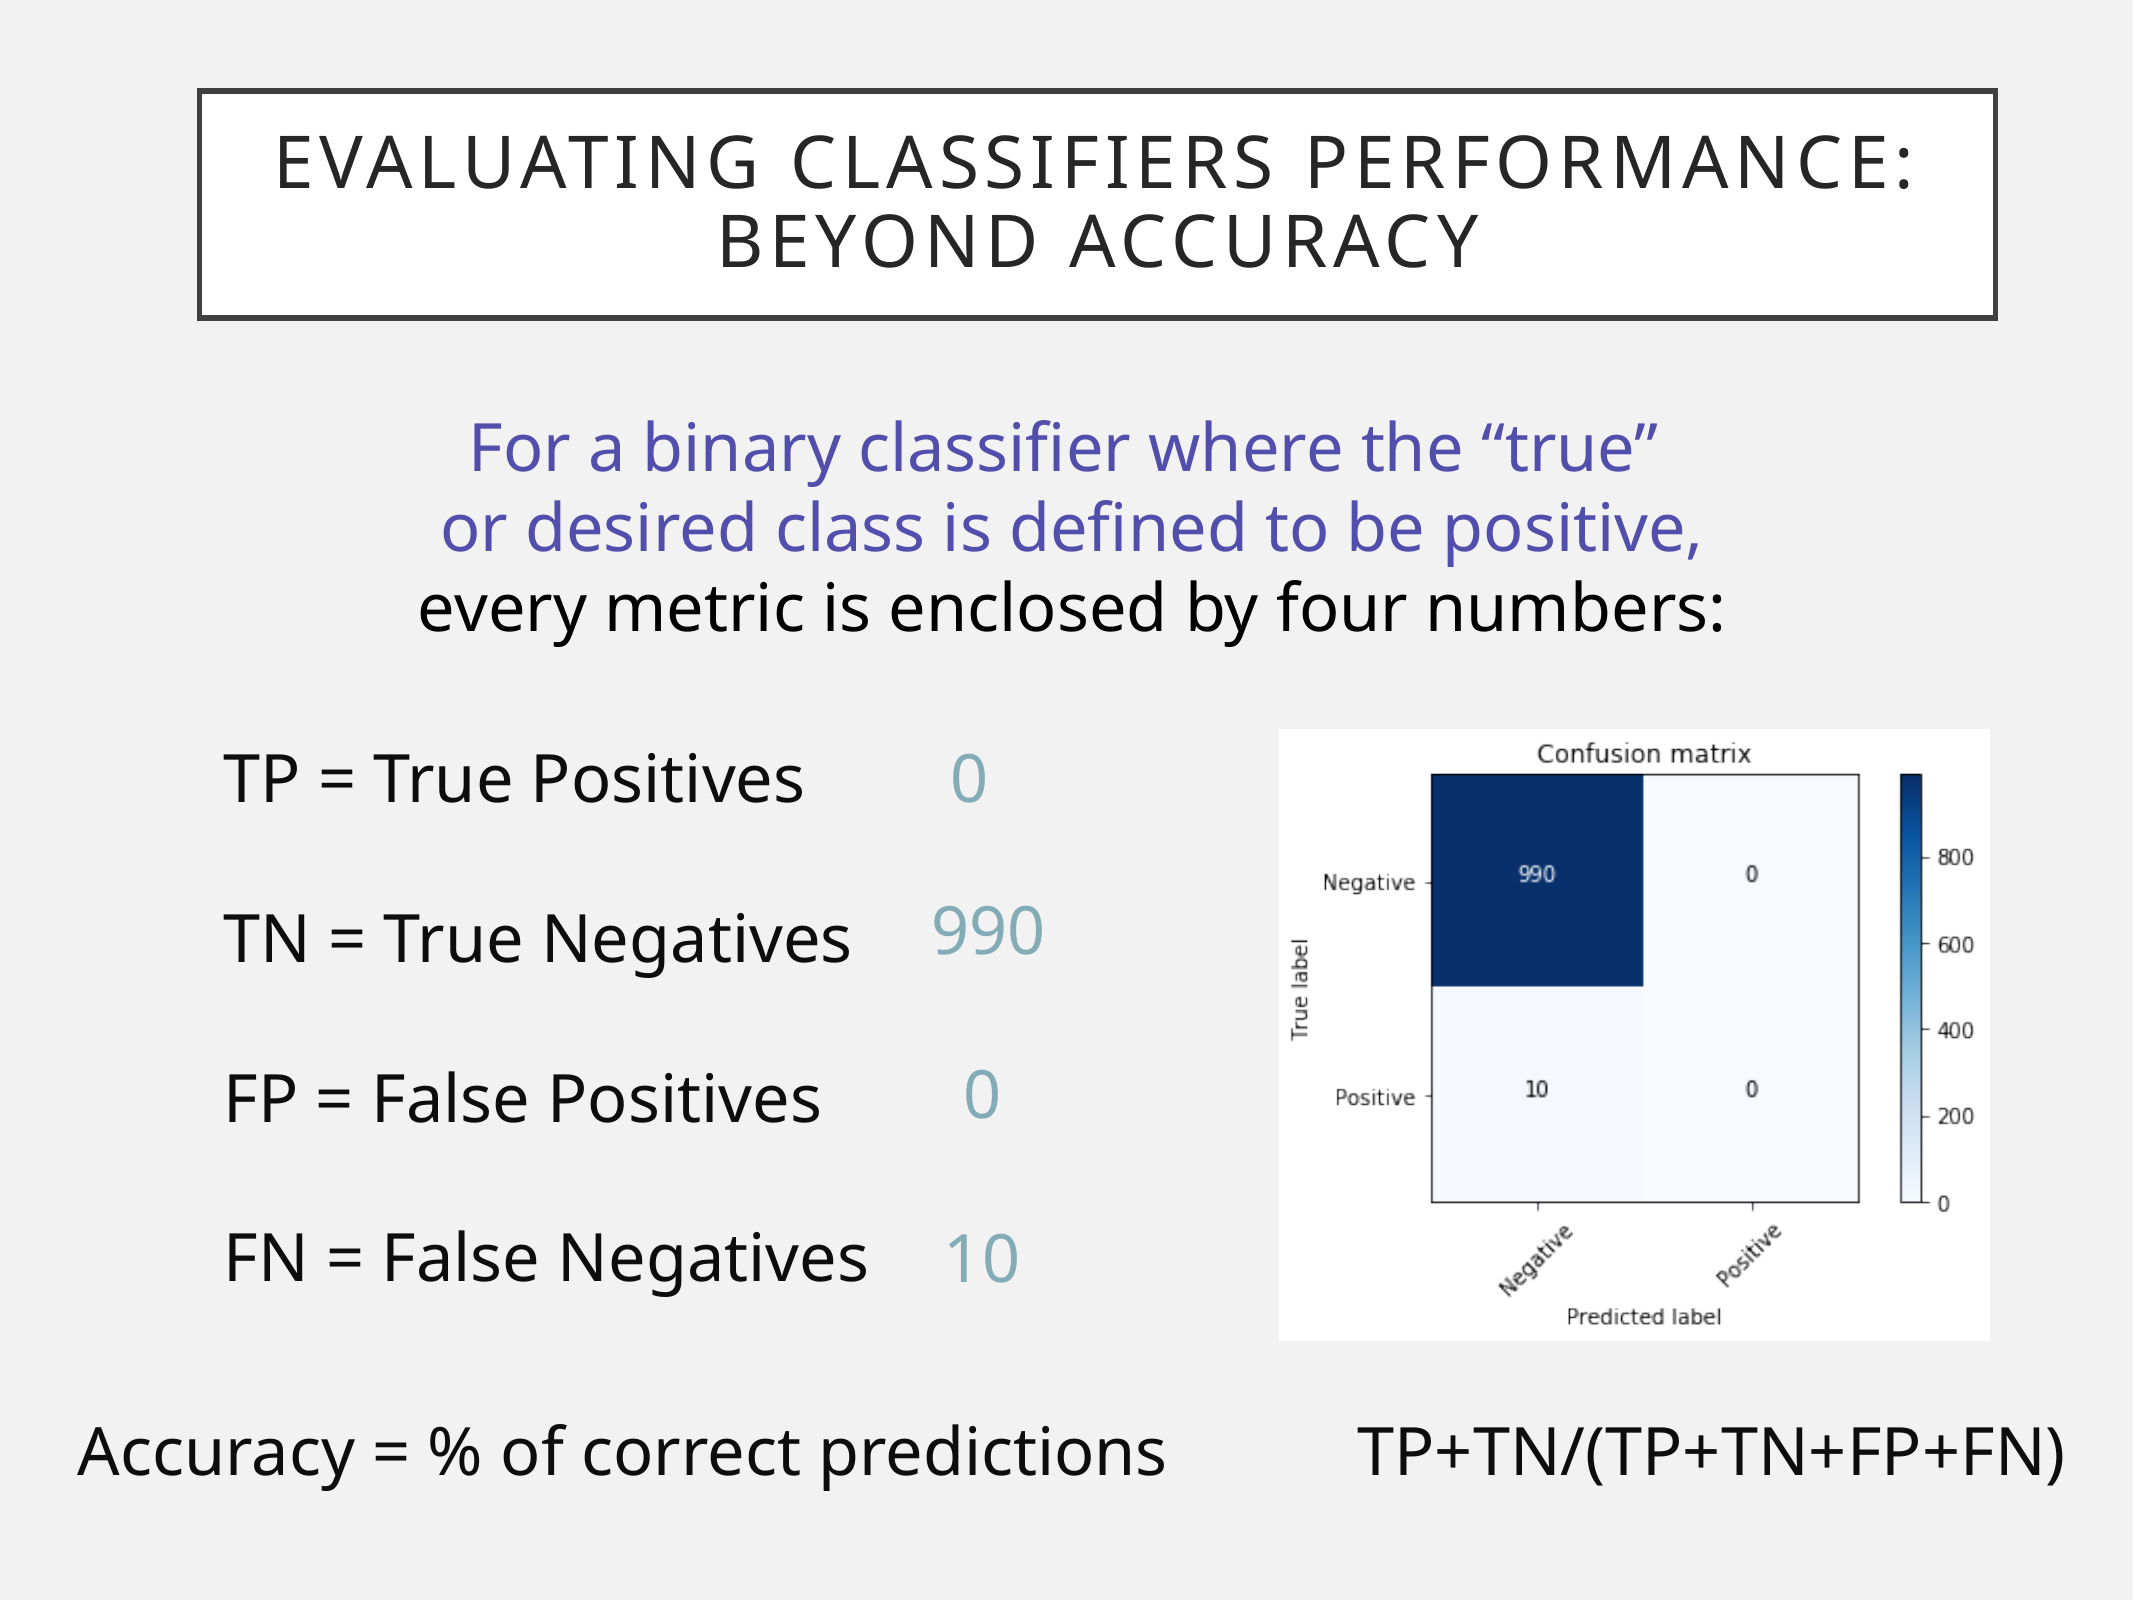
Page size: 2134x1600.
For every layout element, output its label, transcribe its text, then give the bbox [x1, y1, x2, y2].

text_box TP = True Positives TN = True Negatives FP = False Positives FN = False Negatives [208, 728, 885, 1383]
text_box Accuracy = % of correct predictions TP+TN/(TP+TN+FP+FN) [63, 1401, 2083, 1496]
text_box For a binary classifier where the “true” or desired class is defined to be positive, every metric is enclosed by four numbers: [403, 397, 1743, 733]
text_box 990 [904, 880, 1073, 976]
text_box 0 [935, 728, 992, 823]
picture [1279, 728, 1990, 1342]
text_box 0 [897, 1044, 1067, 1140]
title Evaluating classifiers performance: beyond accuracy [197, 88, 1998, 321]
text_box 10 [897, 1208, 1067, 1303]
